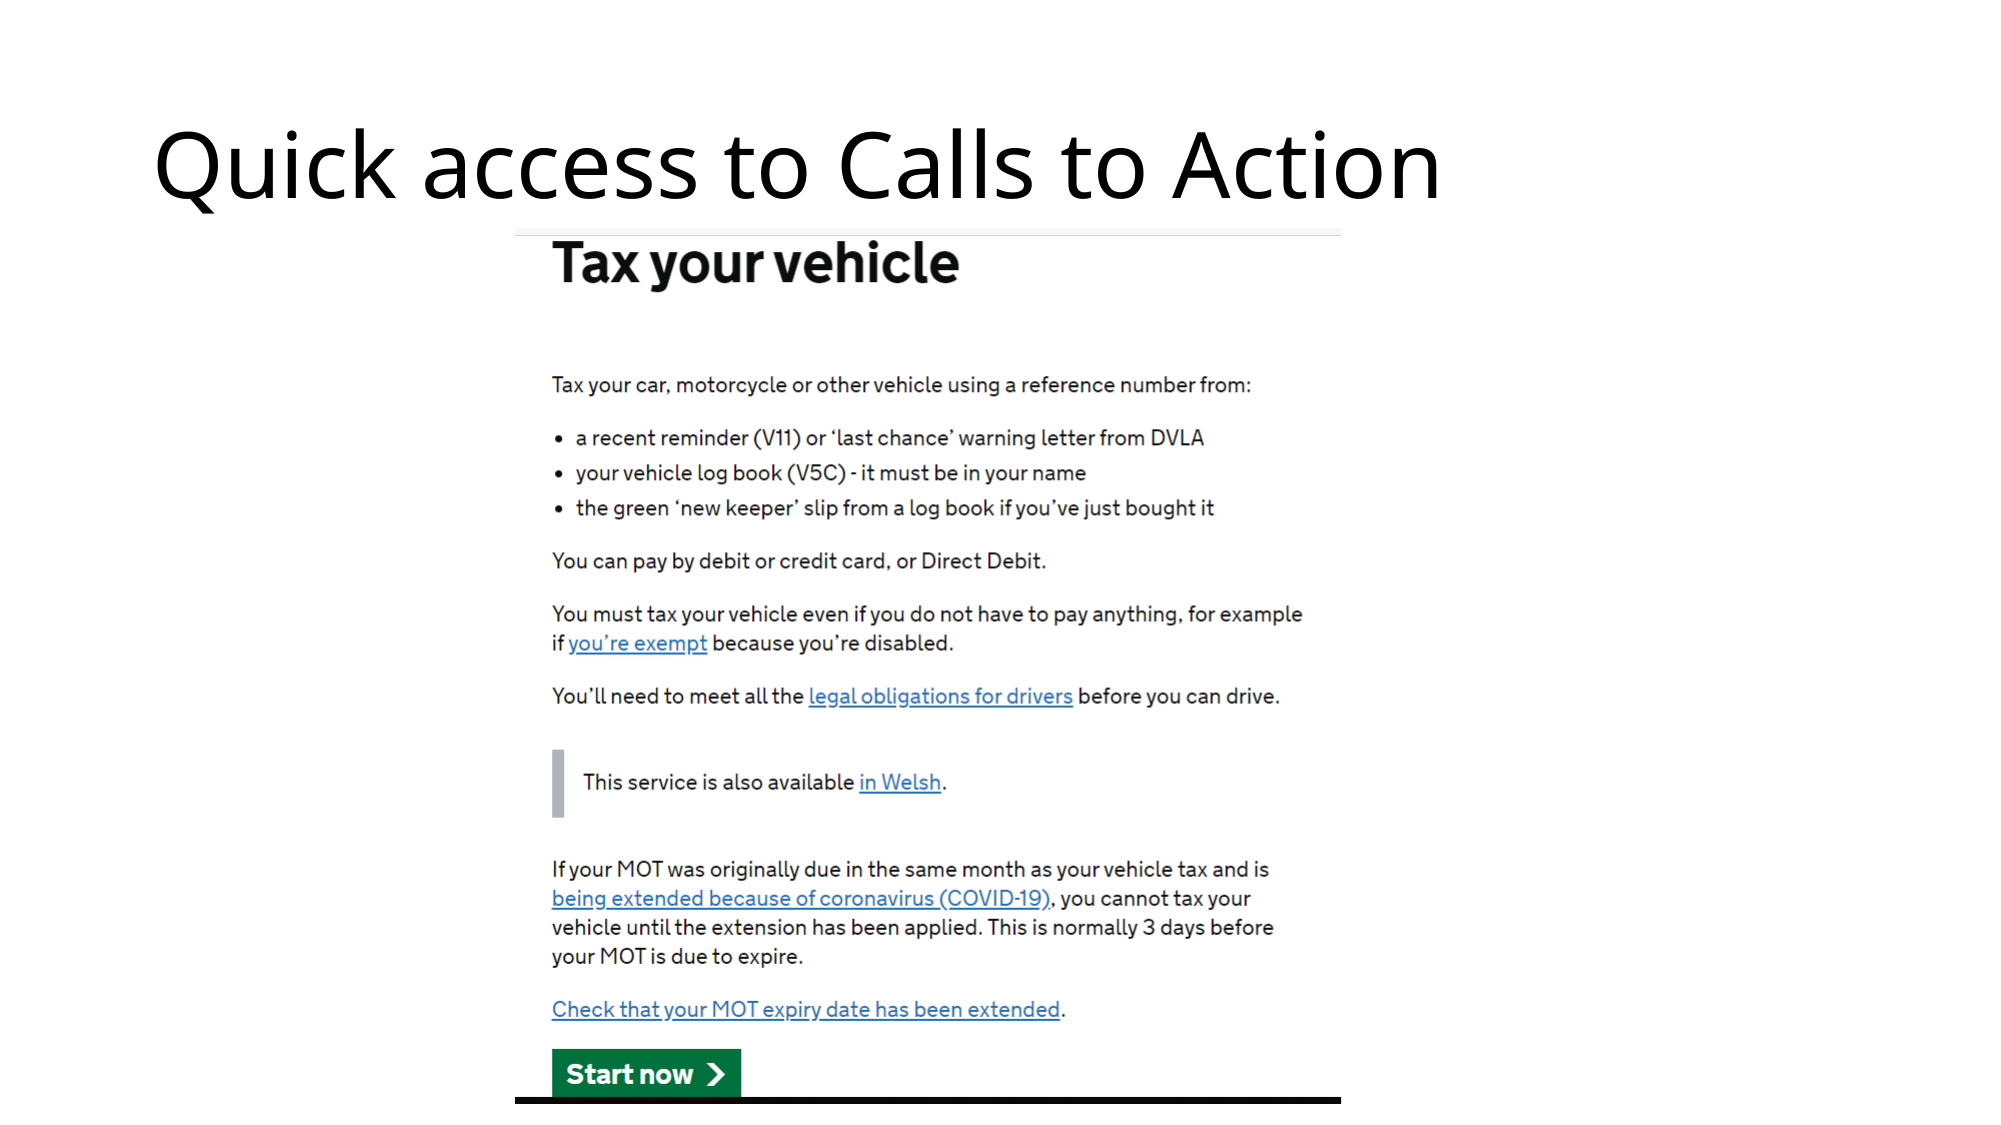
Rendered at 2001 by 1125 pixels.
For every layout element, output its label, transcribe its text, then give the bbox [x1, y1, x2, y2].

title Quick access to Calls to Action [137, 59, 1863, 278]
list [515, 228, 1342, 1104]
